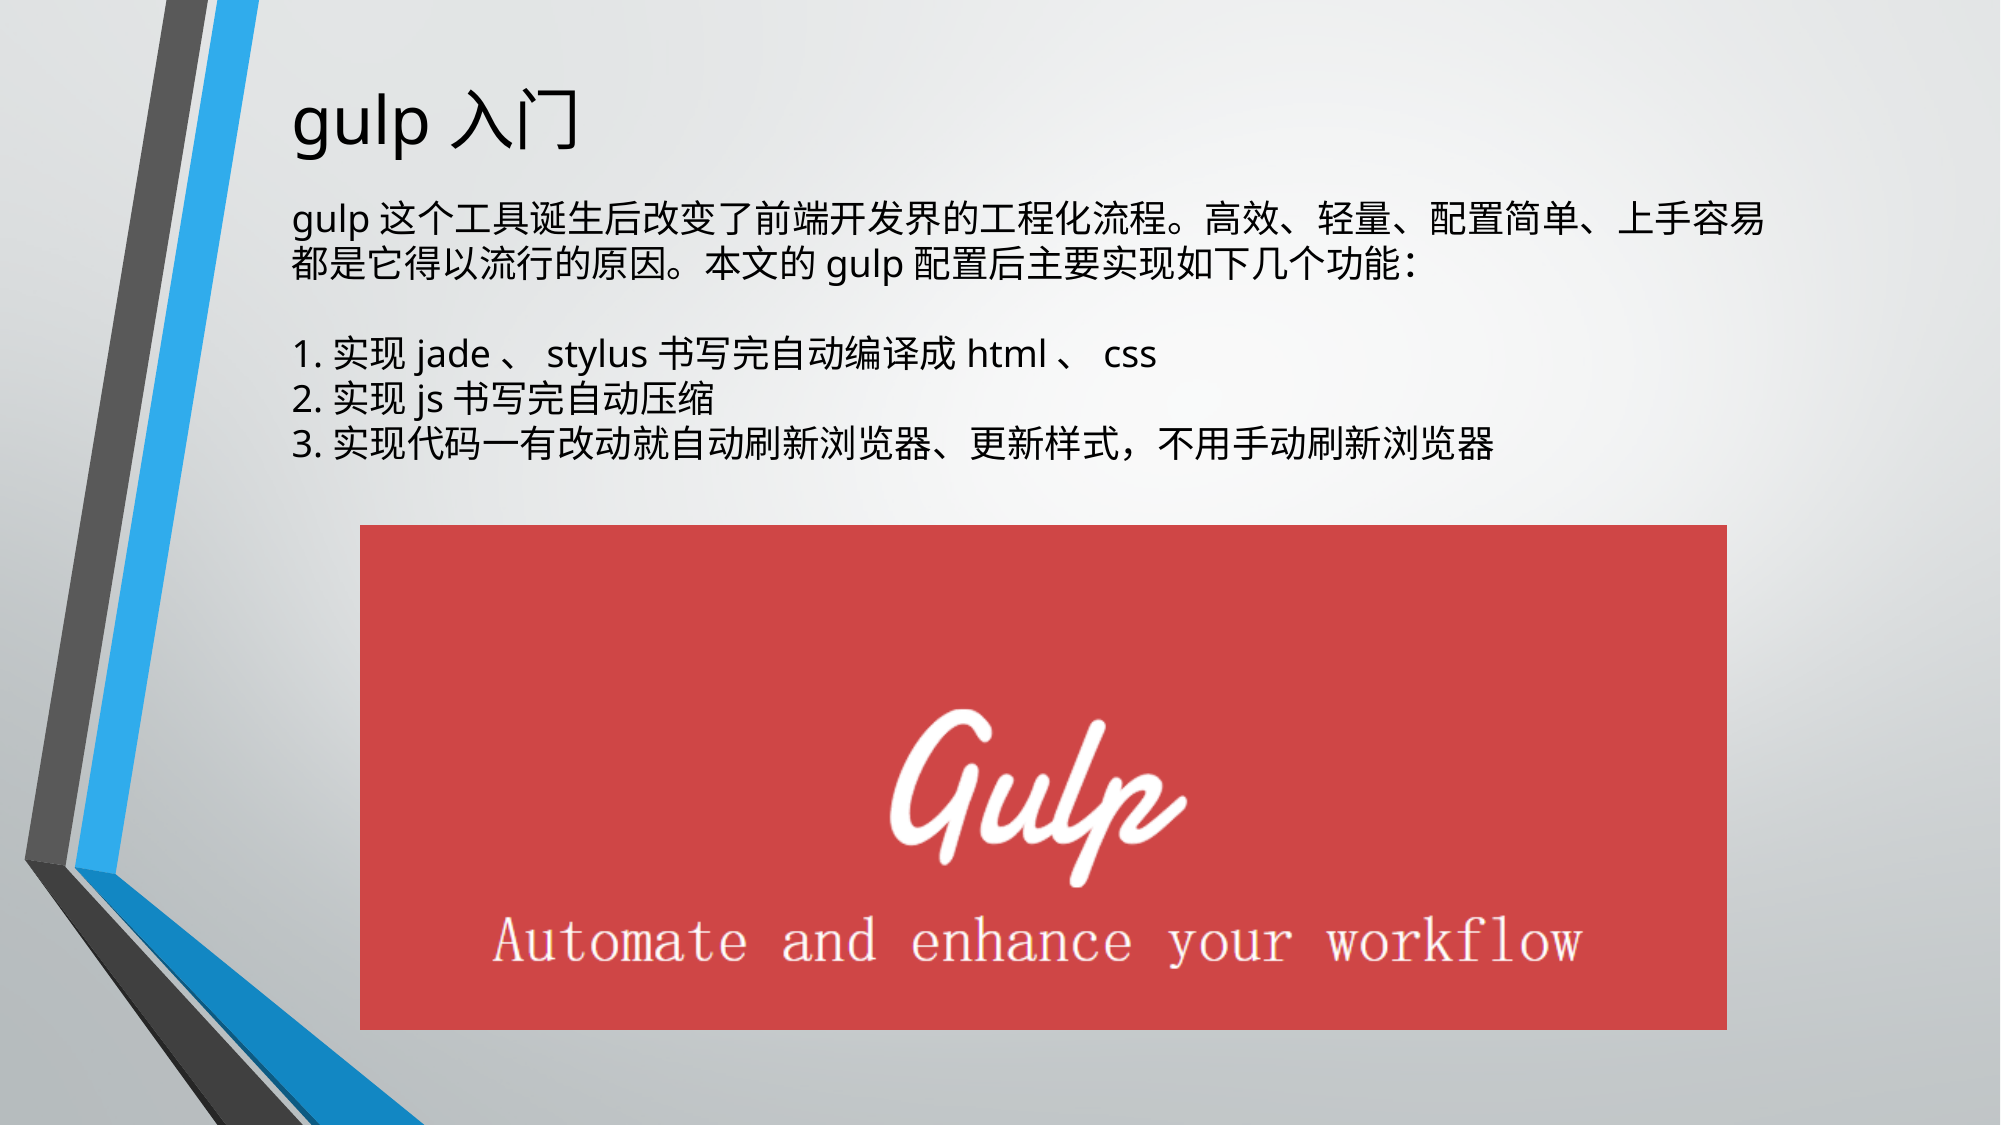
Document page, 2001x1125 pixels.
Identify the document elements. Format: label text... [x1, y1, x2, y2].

text_box gulp这个工具诞生后改变了前端开发界的工程化流程。高效、轻量、配置简单、上手容易都是它得以流行的原因。本文的gulp配置后主要实现如下几个功能： 1.实现jade、stylus书写完自动编译成html、css 2.实现js书写完自动压缩 3.实现代码一有改动就自动刷新浏览器、更新样式，不用手动刷新浏览器 [276, 187, 1810, 473]
picture [360, 524, 1727, 1031]
text_box gulp入门 [276, 70, 789, 166]
